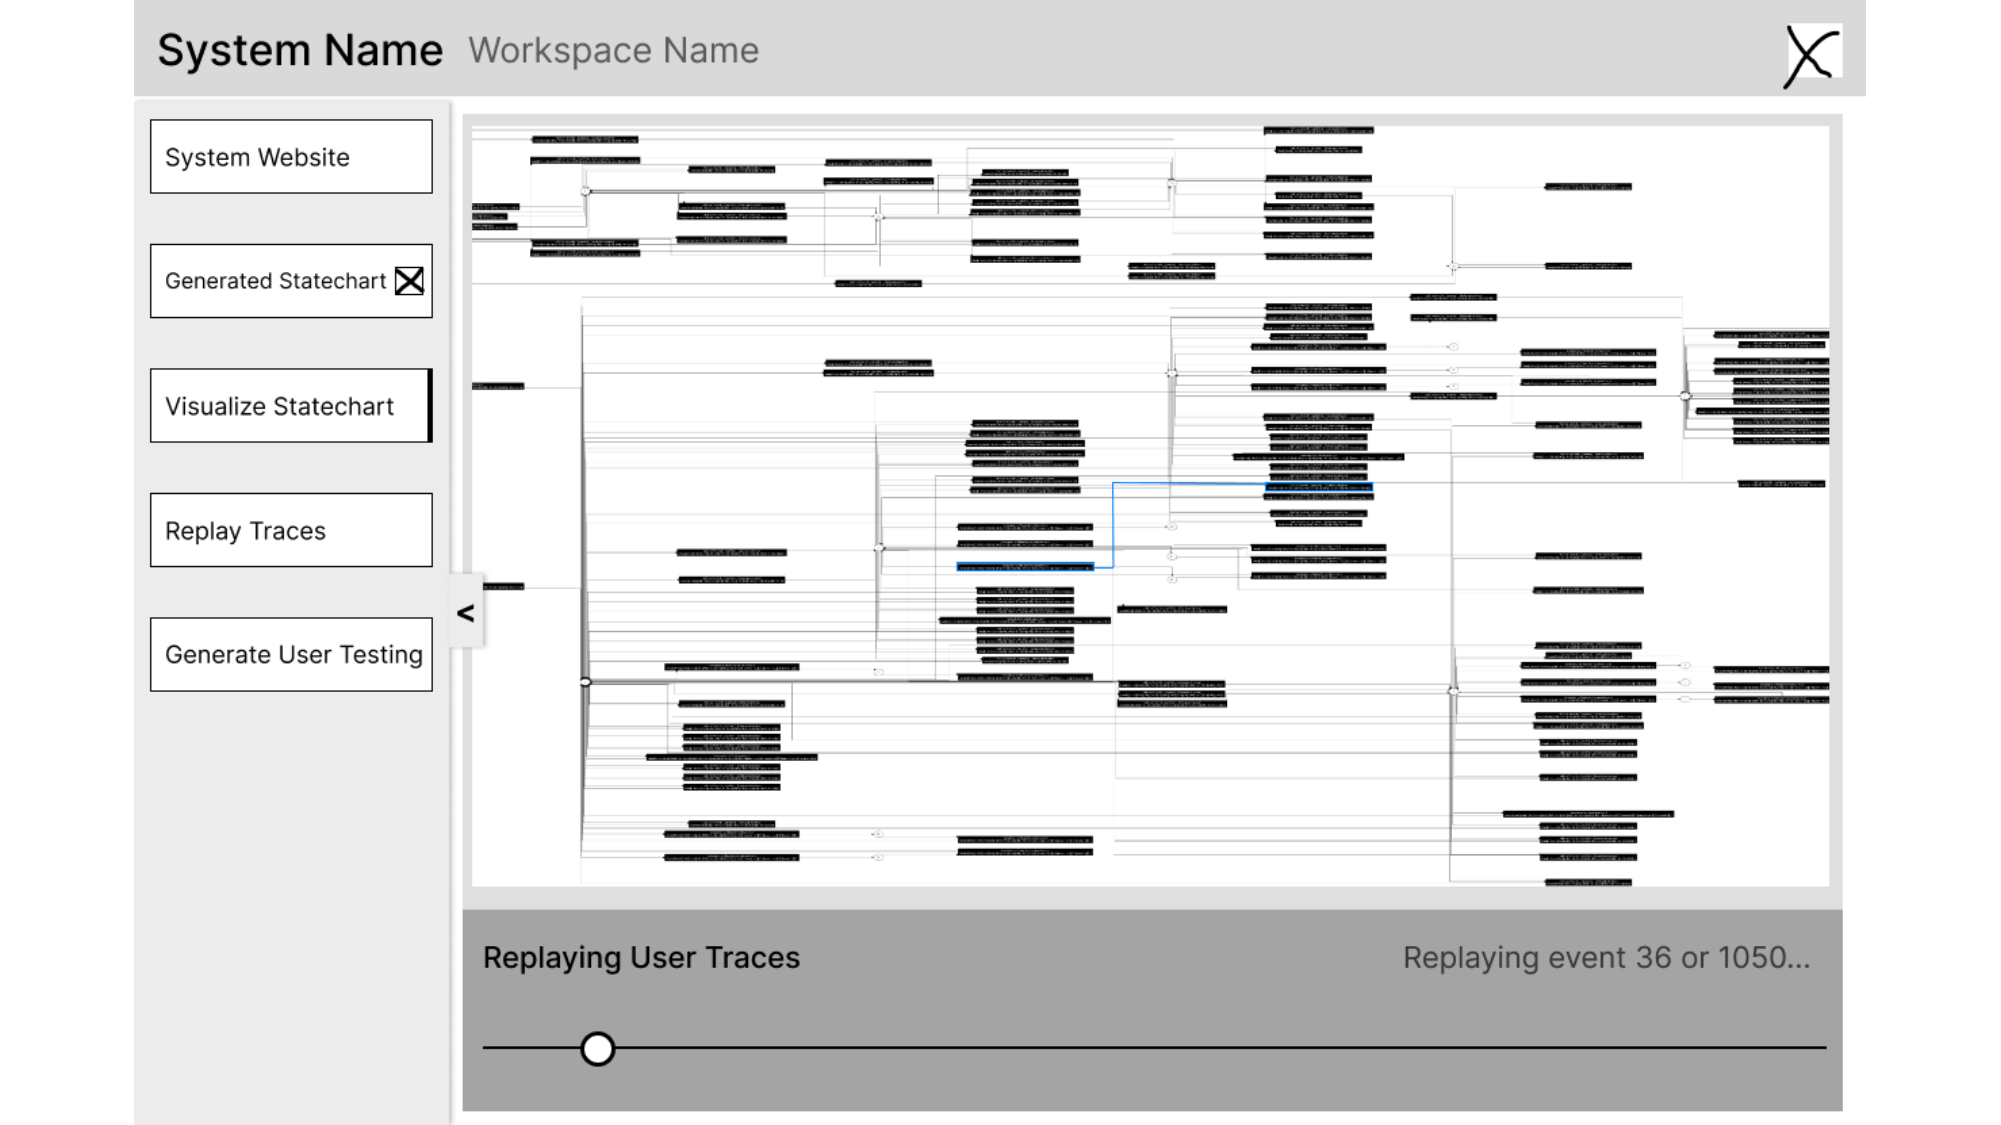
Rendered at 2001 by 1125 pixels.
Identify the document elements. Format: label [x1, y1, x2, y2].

picture [134, 0, 1866, 1125]
